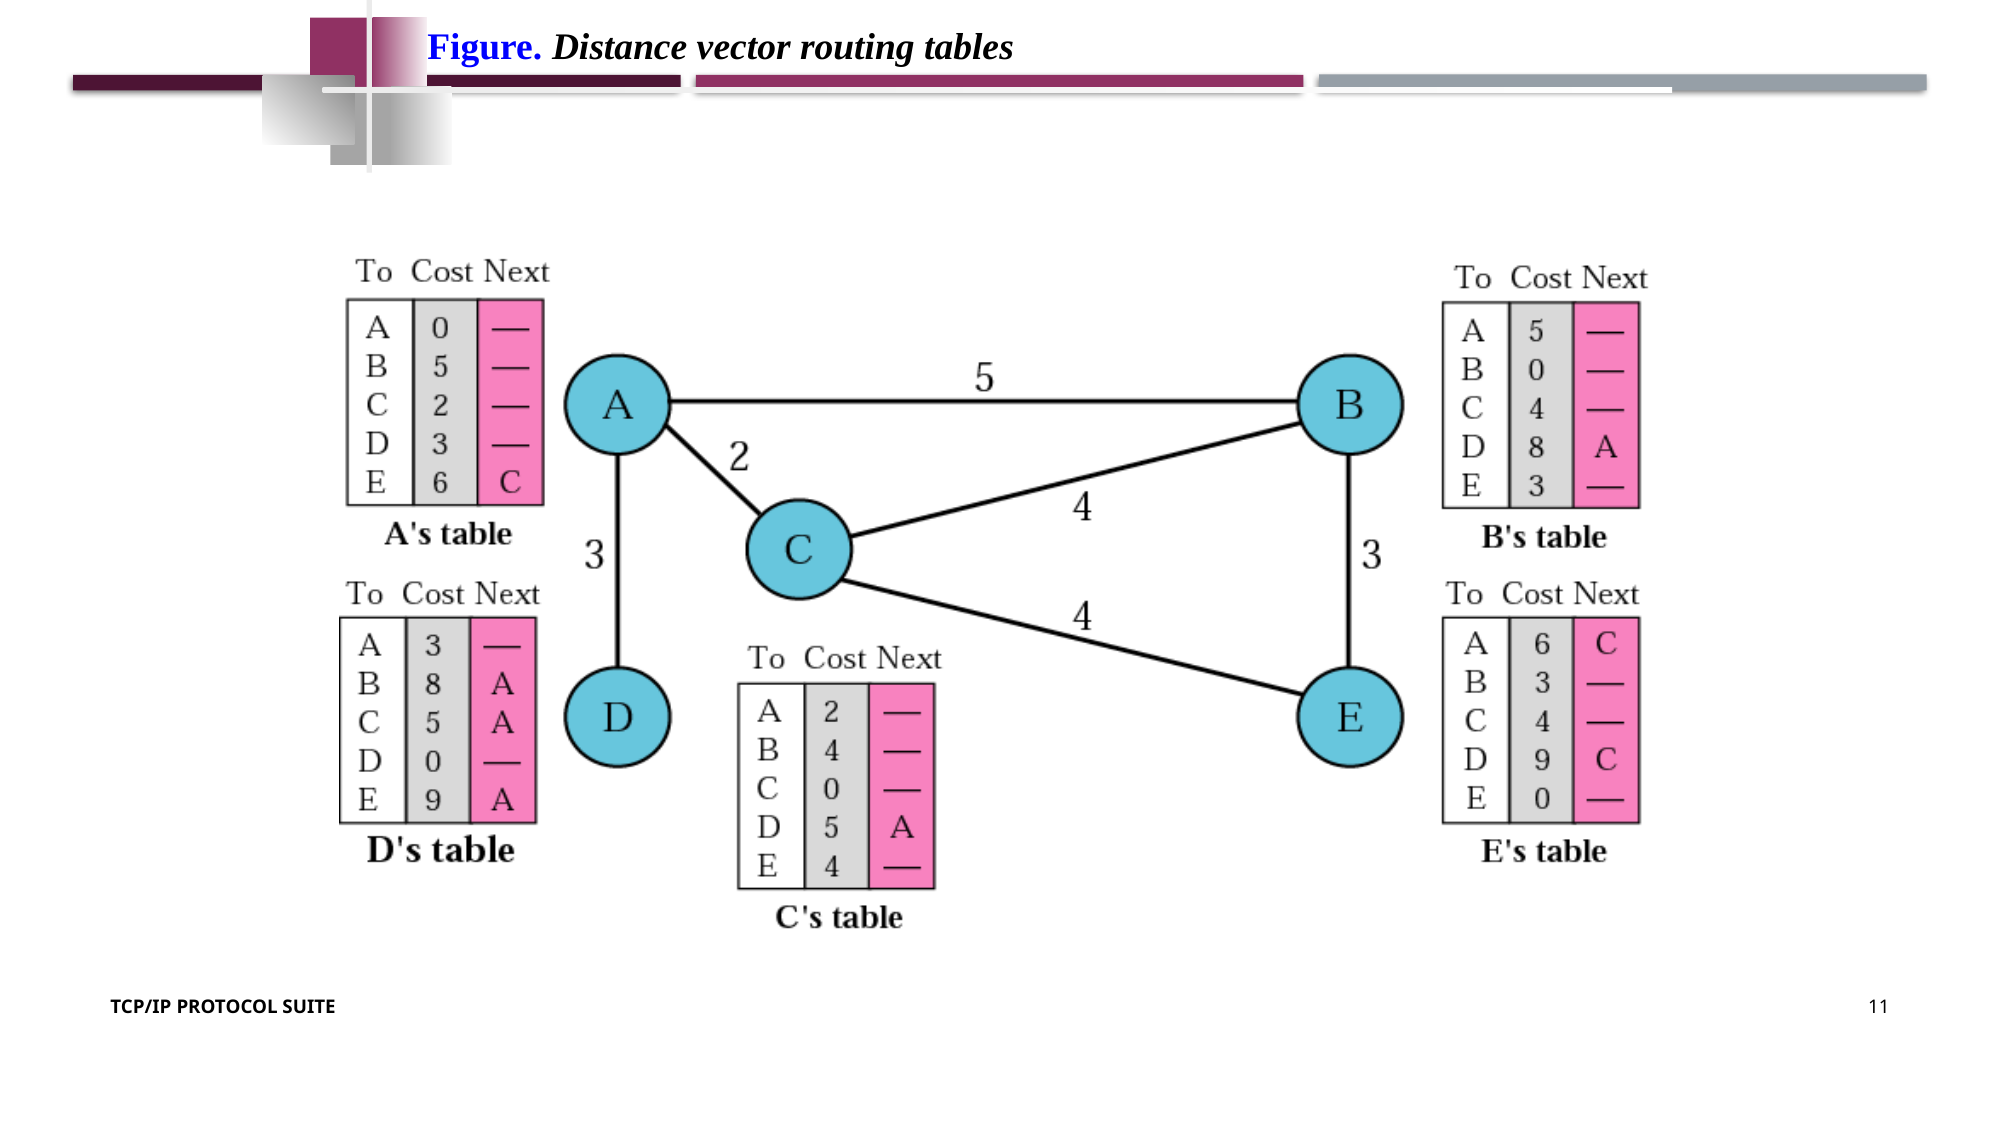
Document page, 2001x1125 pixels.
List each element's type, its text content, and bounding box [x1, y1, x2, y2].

footer TCP/IP Protocol Suite [95, 976, 1230, 1037]
text_box [372, 93, 391, 165]
text_box [262, 75, 355, 145]
text_box [330, 93, 366, 165]
text_box [322, 87, 1673, 93]
text_box Figure. Distance vector routing tables [412, 14, 1350, 75]
picture [338, 253, 1651, 938]
text_box [372, 17, 427, 86]
text_box [310, 17, 366, 86]
text_box [366, 0, 372, 87]
text_box [391, 93, 452, 165]
text_box [366, 93, 372, 173]
slide_number 11 [1732, 977, 1905, 1037]
